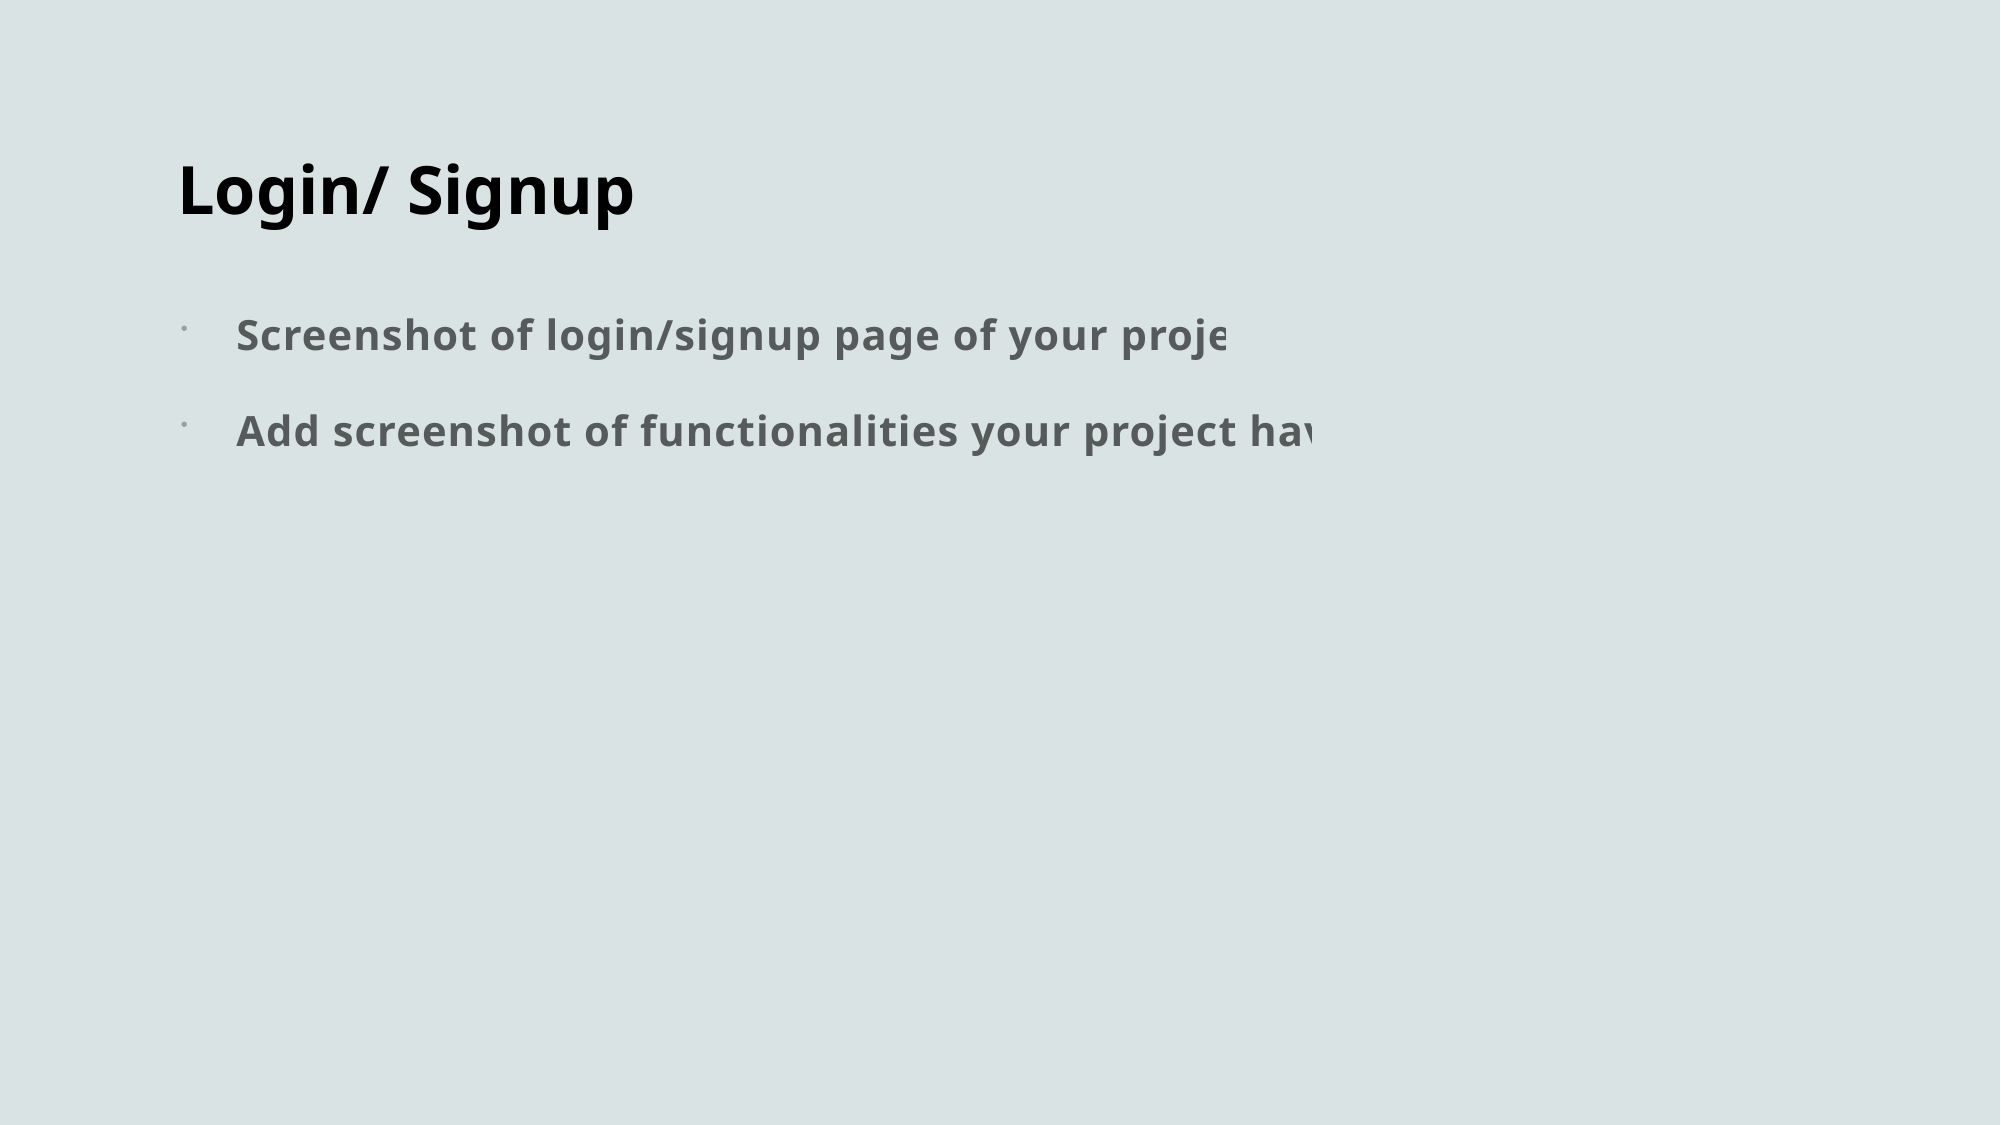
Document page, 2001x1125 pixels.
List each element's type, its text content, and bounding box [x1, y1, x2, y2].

list Screenshot of login/signup page of your project Add screenshot of functionalities your project have. [162, 276, 1838, 940]
title Login/ Signup [162, 52, 1838, 236]
